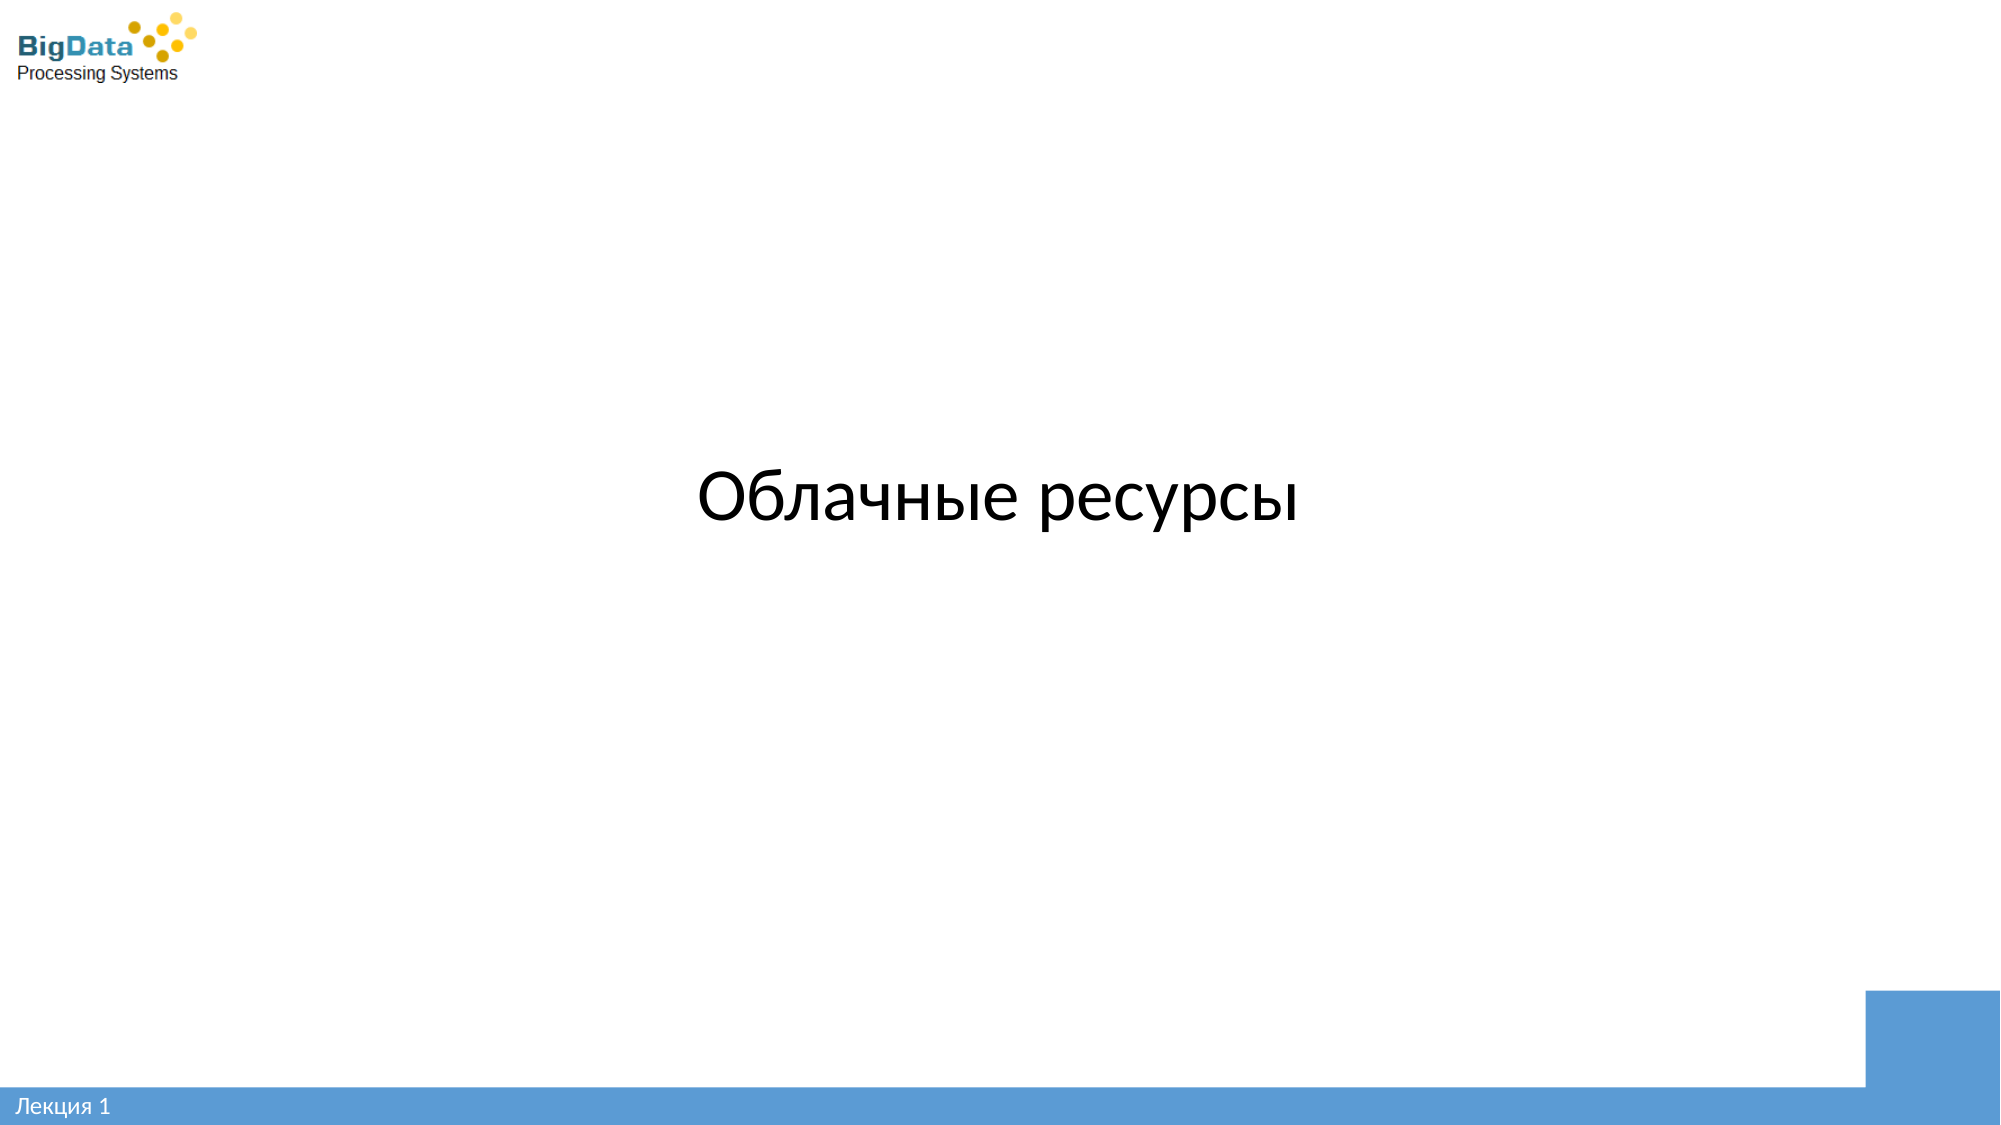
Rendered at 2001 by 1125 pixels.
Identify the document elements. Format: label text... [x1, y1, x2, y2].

title Облачные ресурсы [695, 443, 1305, 634]
text_box Лекция 1 [12, 1093, 115, 1120]
picture [17, 12, 197, 83]
text_box [0, 990, 2000, 1125]
